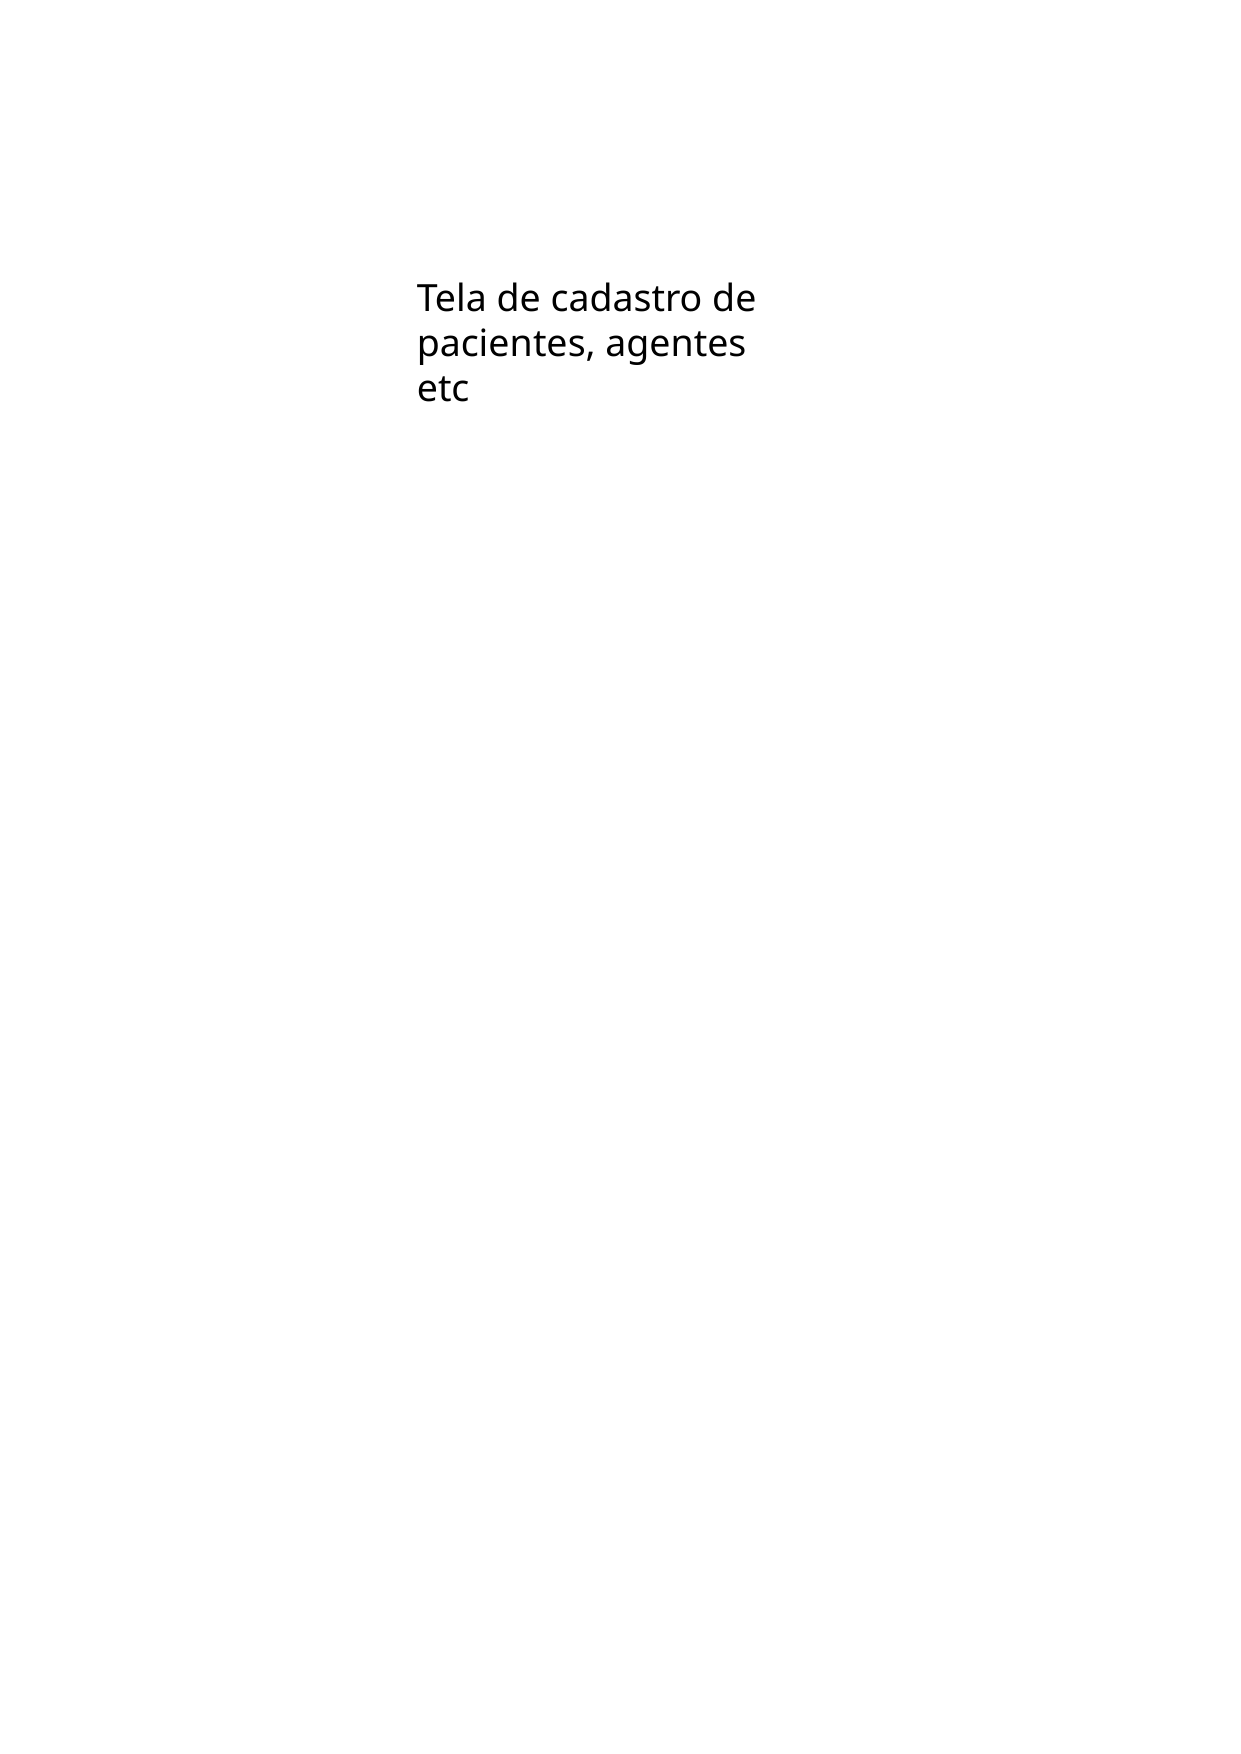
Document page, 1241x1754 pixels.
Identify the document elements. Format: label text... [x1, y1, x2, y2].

text_box Tela de cadastro de pacientes, agentes etc [402, 266, 821, 417]
